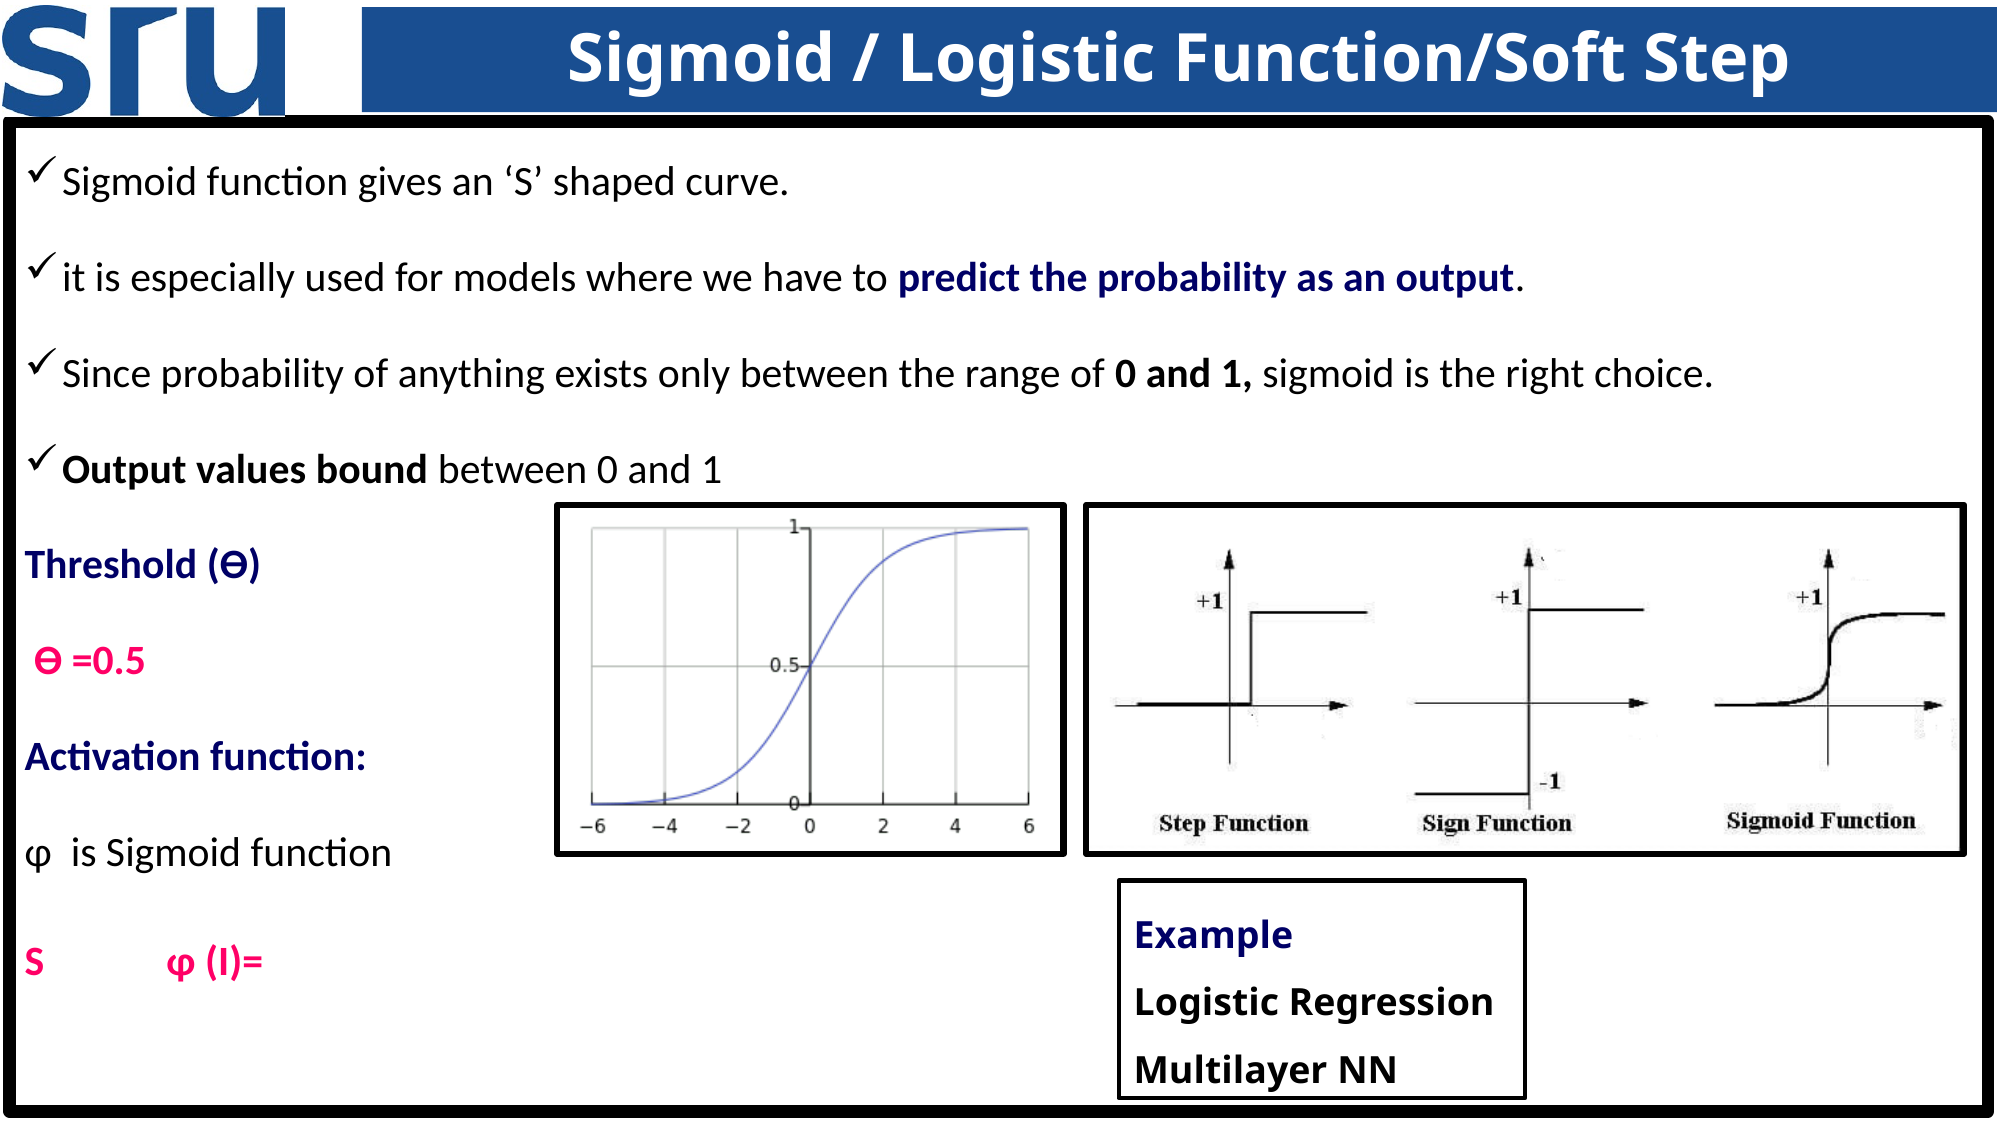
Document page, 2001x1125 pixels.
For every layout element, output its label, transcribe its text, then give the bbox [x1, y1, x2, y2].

picture [559, 507, 1061, 852]
title Sigmoid / Logistic Function/Soft Step [361, 7, 1997, 113]
picture [1088, 507, 1962, 852]
text_box Example Logistic Regression Multilayer NN [1118, 880, 1526, 1099]
picture [1, 4, 285, 118]
